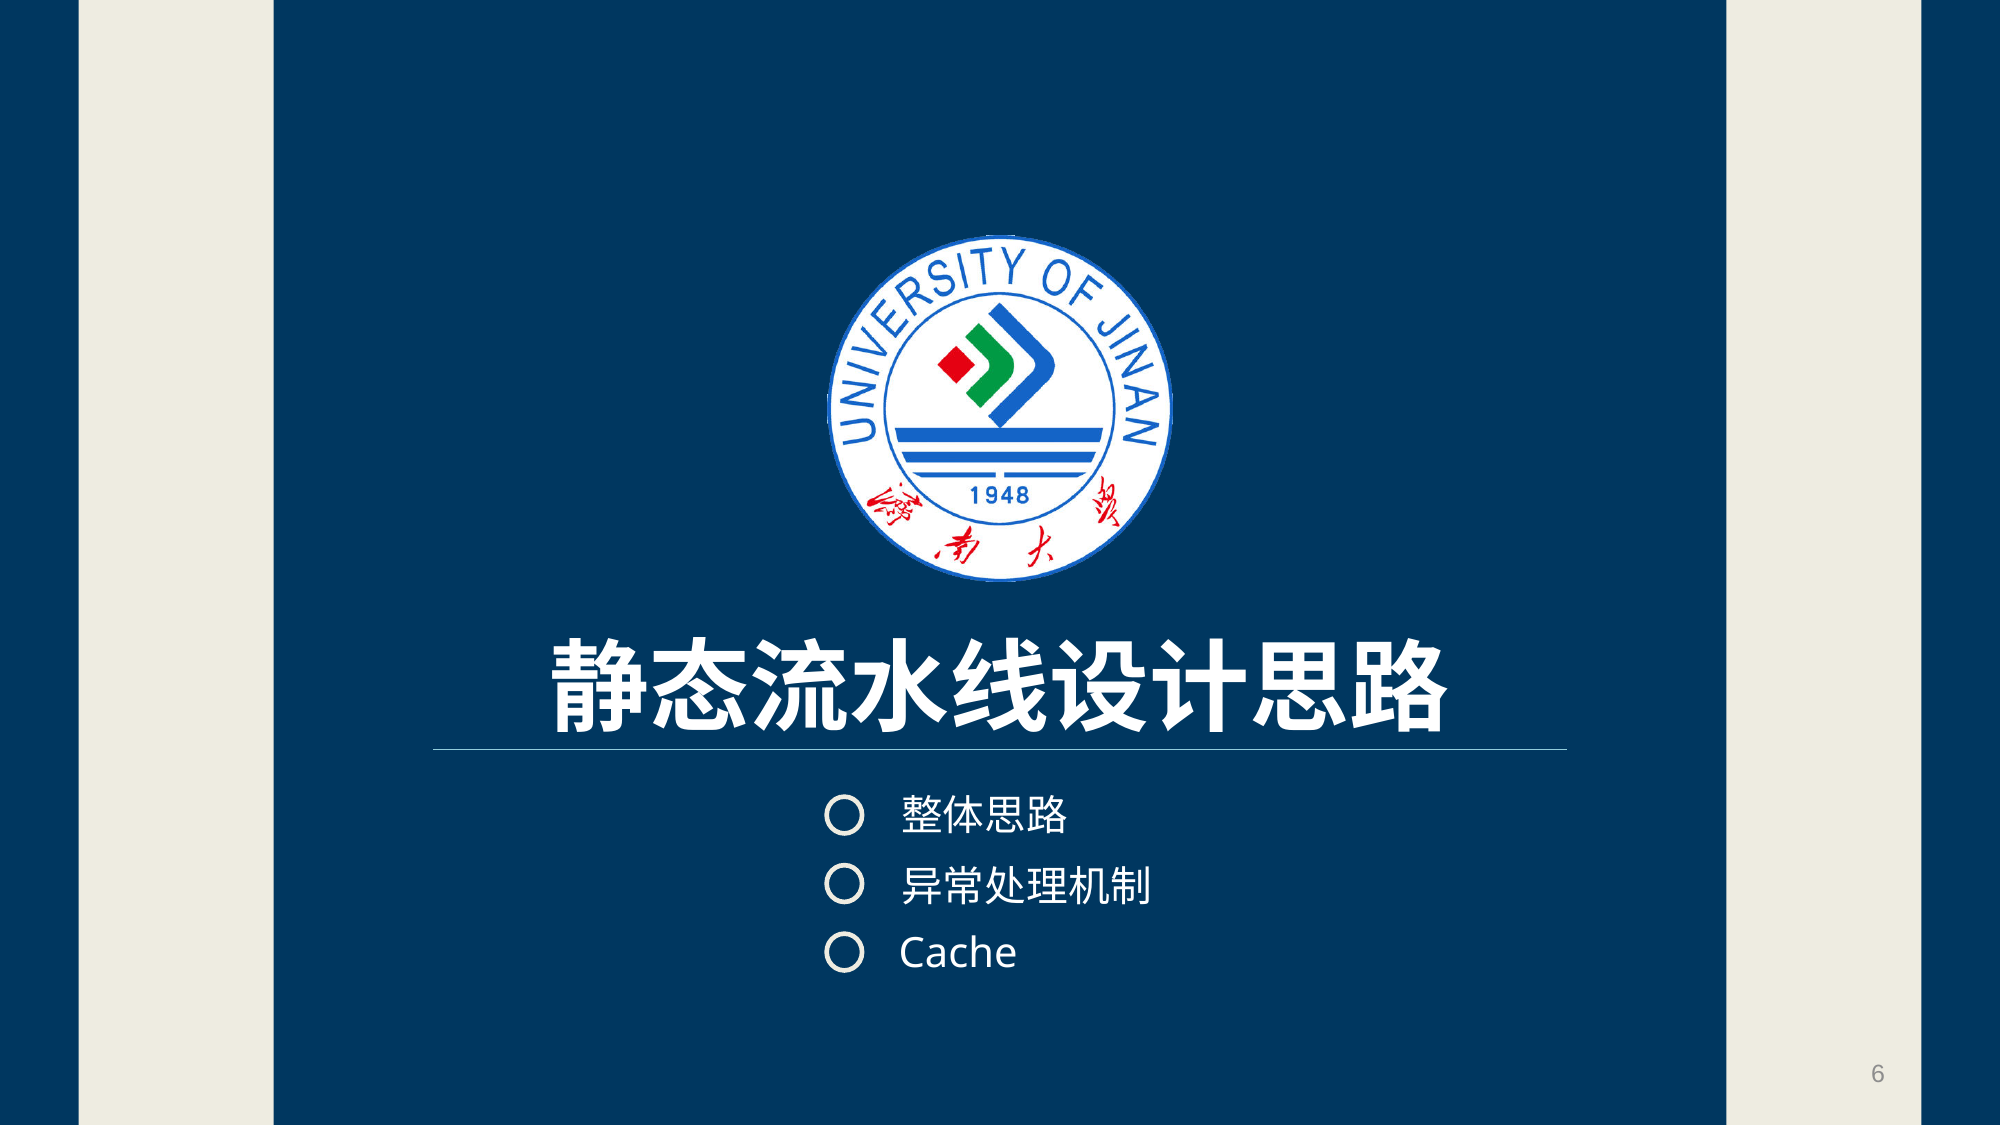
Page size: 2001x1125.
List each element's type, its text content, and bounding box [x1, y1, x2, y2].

text_box [1919, 0, 2000, 1125]
text_box 静态流水线设计思路 [486, 615, 1513, 749]
slide_number 6 [1433, 1042, 1900, 1103]
picture [826, 235, 1174, 583]
text_box [0, 0, 81, 1125]
text_box [271, 0, 1729, 1125]
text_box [826, 780, 1174, 987]
